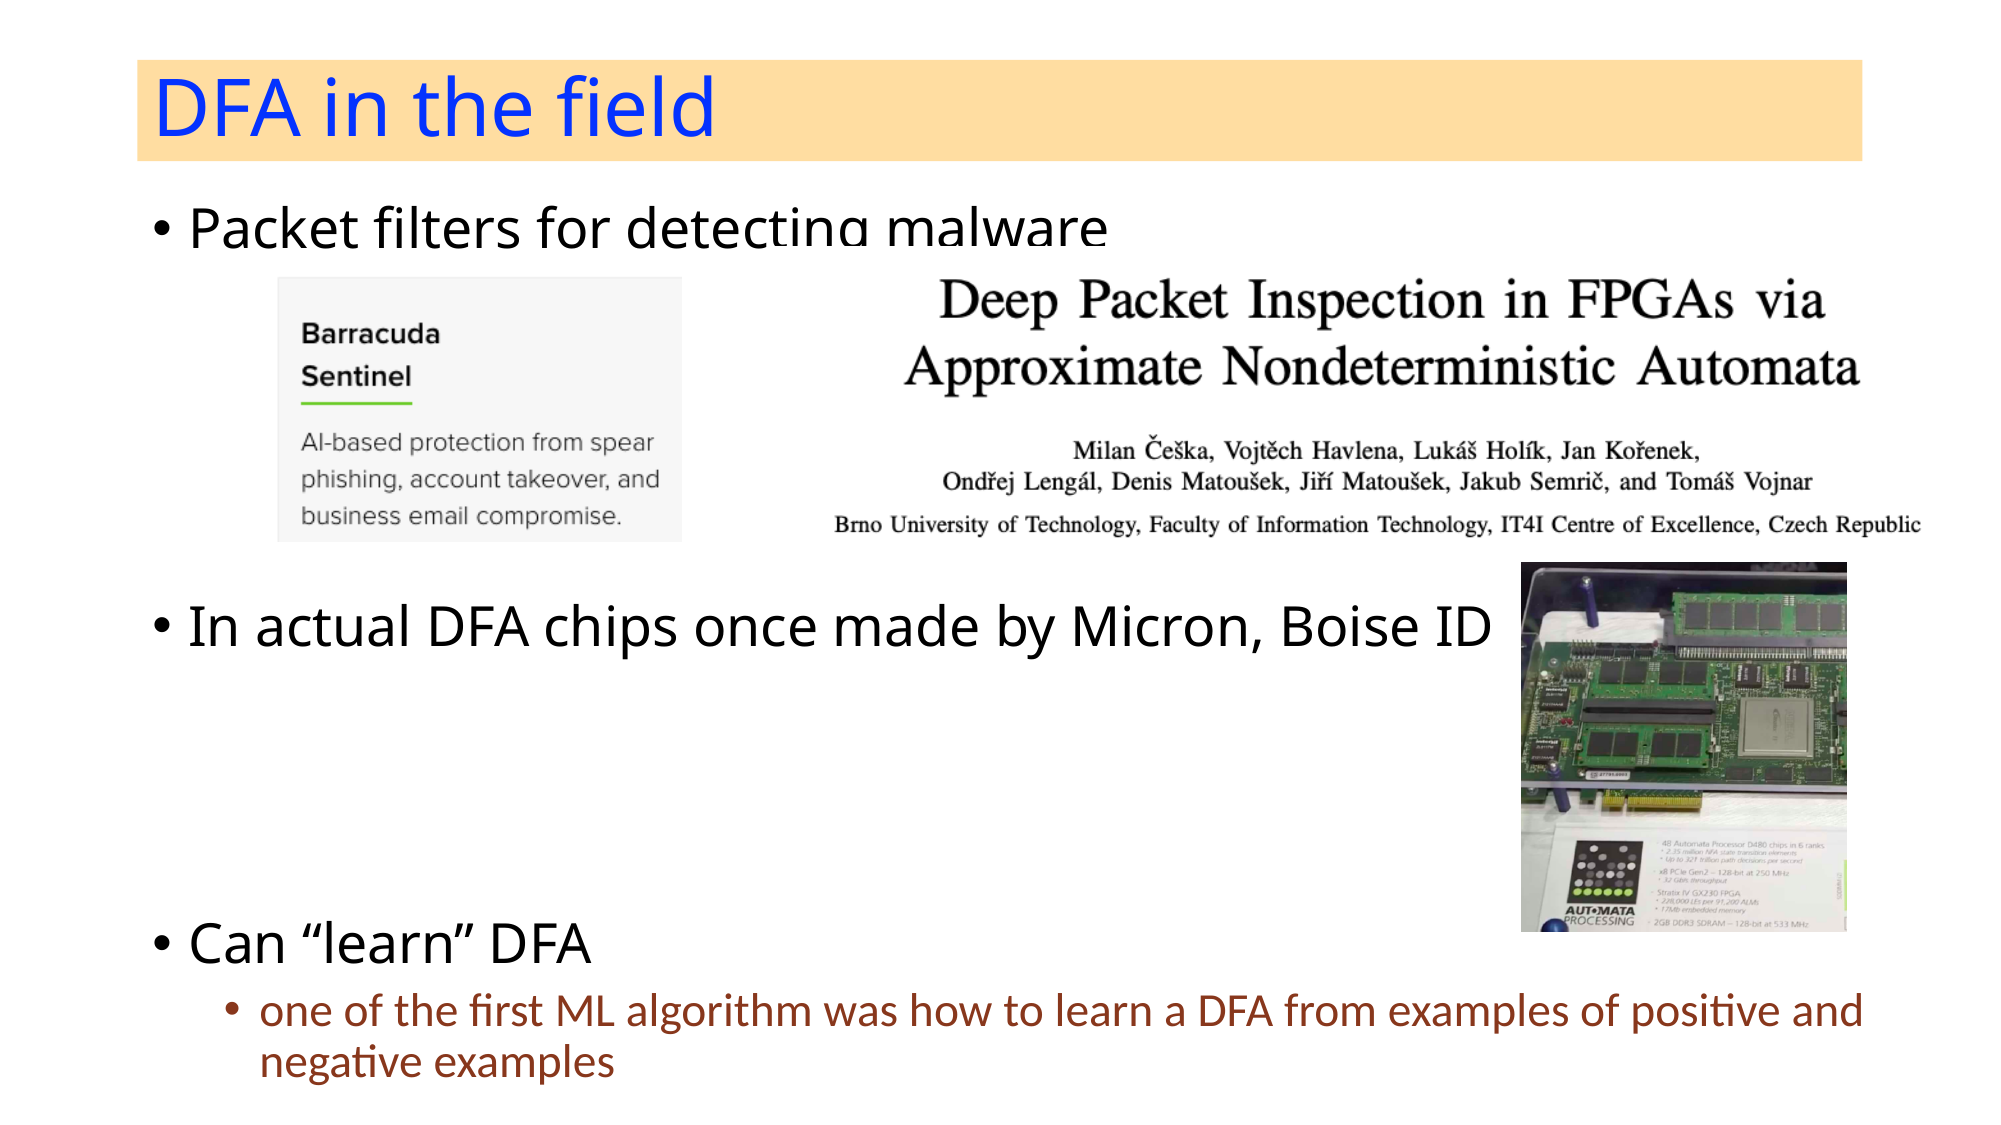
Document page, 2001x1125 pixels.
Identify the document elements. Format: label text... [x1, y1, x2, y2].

picture [269, 267, 682, 542]
title DFA in the field [137, 59, 1863, 162]
list Packet filters for detecting malware In actual DFA chips once made by Micron, Boise ID Can “learn” DFA one of the first ML algorithm was how to learn a DFA from examples of positive and negative examples [137, 193, 1930, 1103]
picture [768, 246, 1973, 932]
